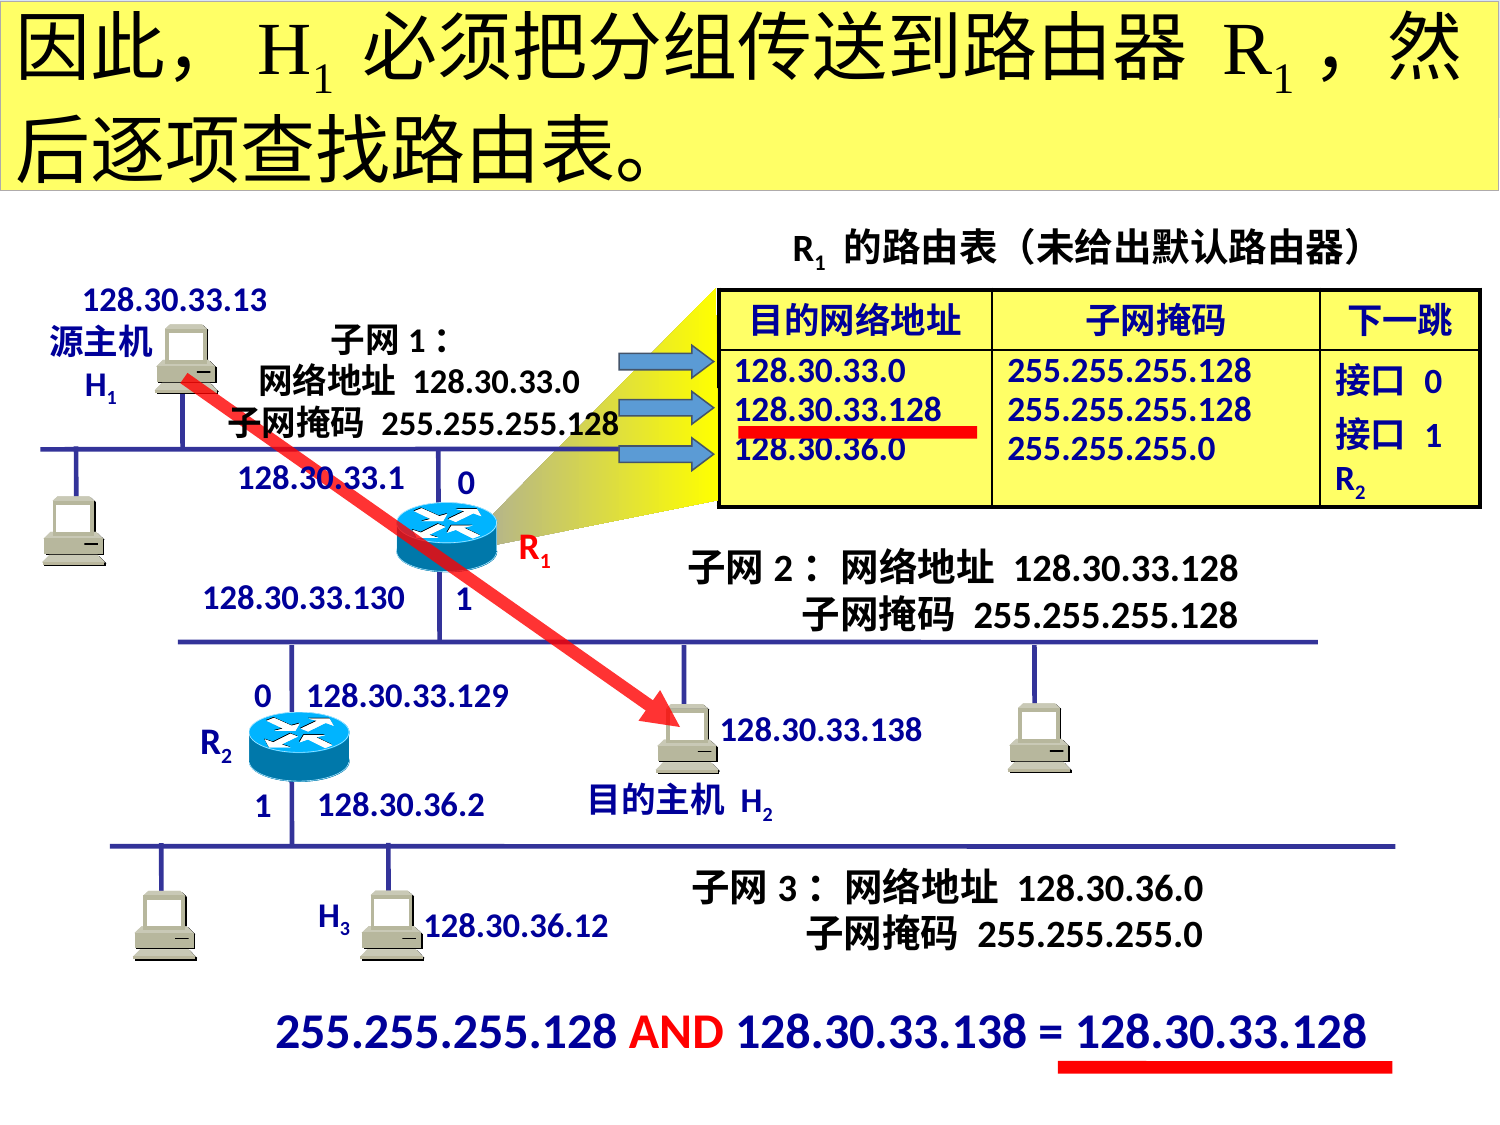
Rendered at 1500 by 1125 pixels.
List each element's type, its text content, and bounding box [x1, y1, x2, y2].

table_cell 接口 0 接口 1 R2 [1425, 351, 1478, 505]
table_header 下一跳 [1425, 292, 1478, 349]
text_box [33, 215, 1425, 964]
text_box 255.255.255.128 AND 128.30.33.138 = 128.30.33.128 [260, 991, 738, 1067]
title 因此，H1 必须把分组传送到路由器 R1，然后逐项查找路由表。 [0, 1, 1499, 191]
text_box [738, 432, 1393, 1068]
